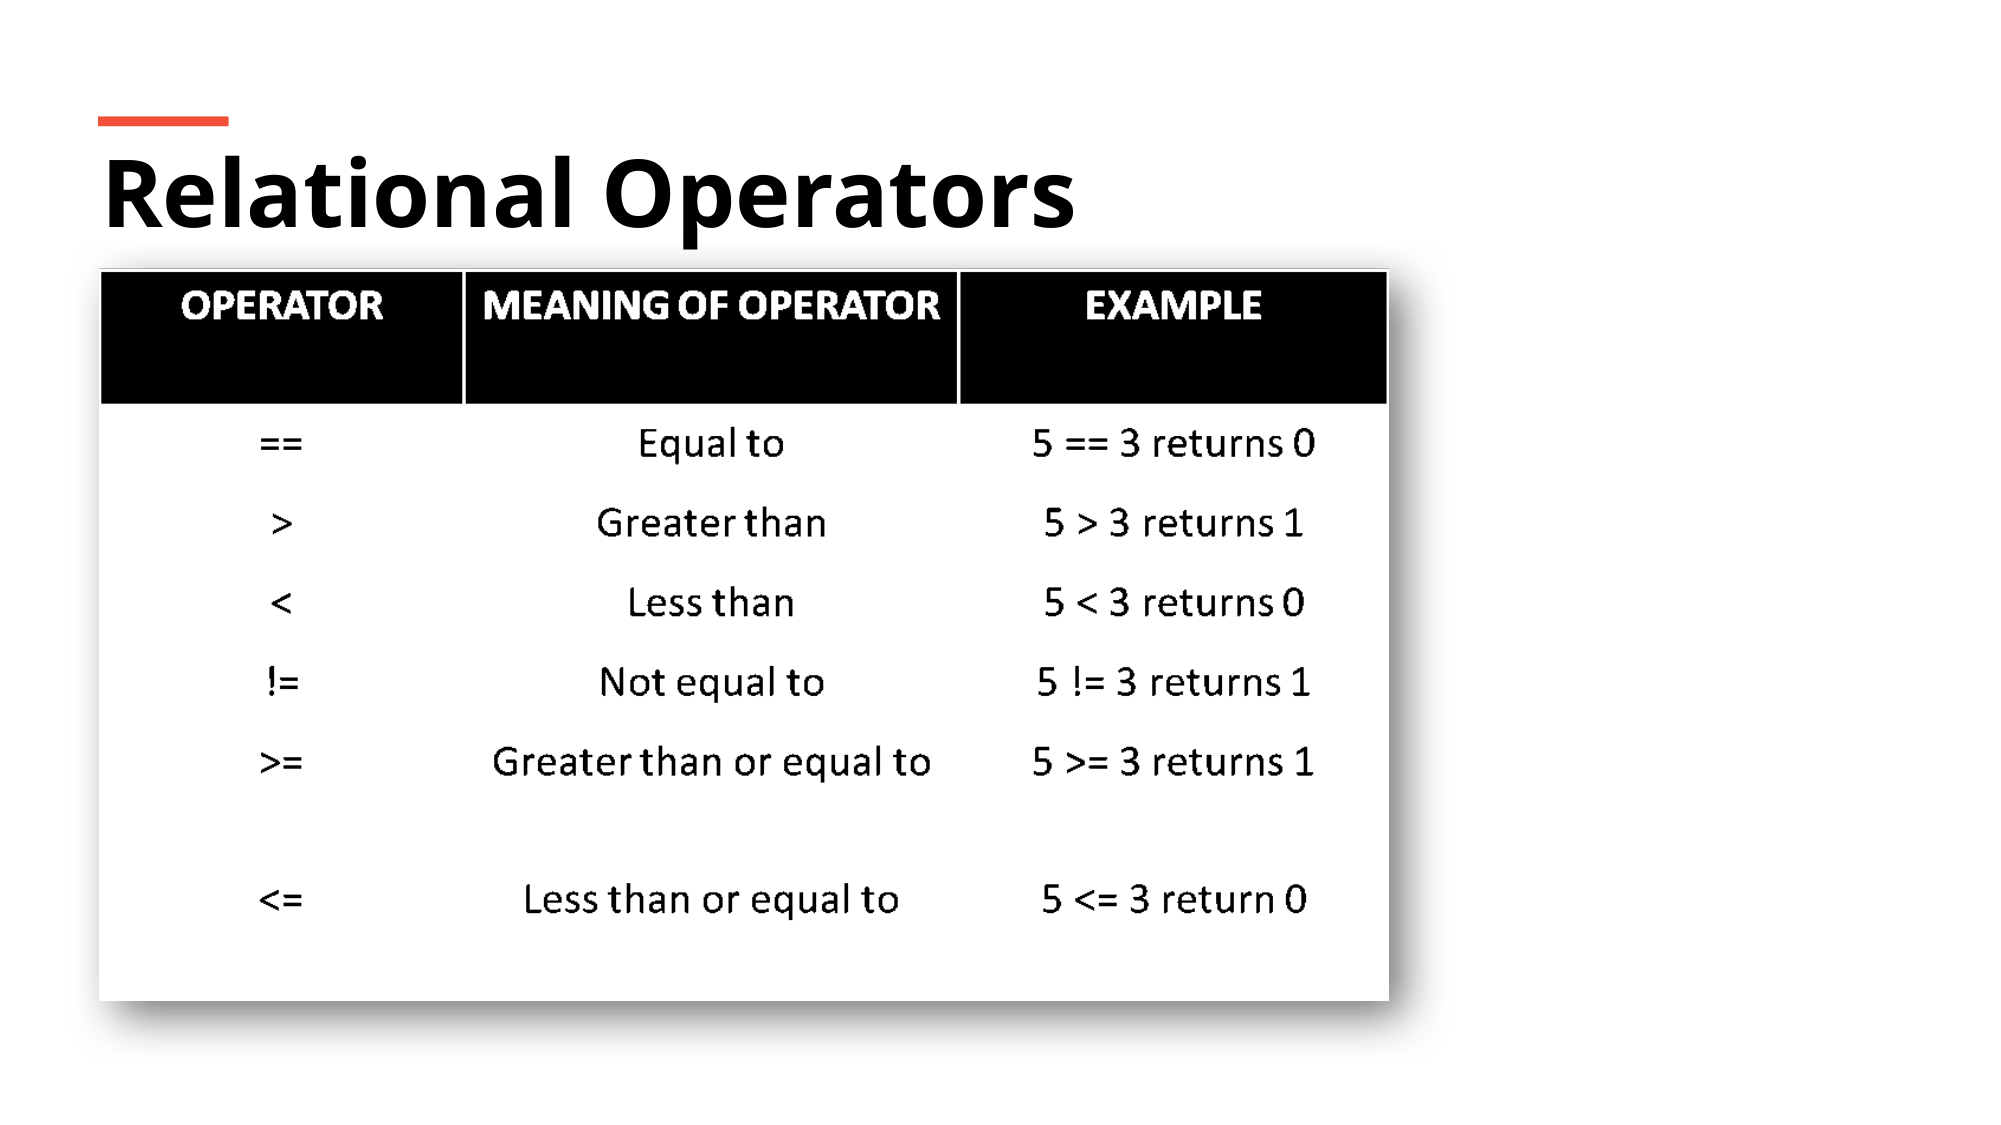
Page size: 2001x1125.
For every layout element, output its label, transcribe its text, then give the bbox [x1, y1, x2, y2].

text_box Relational Operators [86, 126, 1914, 254]
picture [99, 264, 1389, 1001]
text_box [96, 115, 231, 128]
